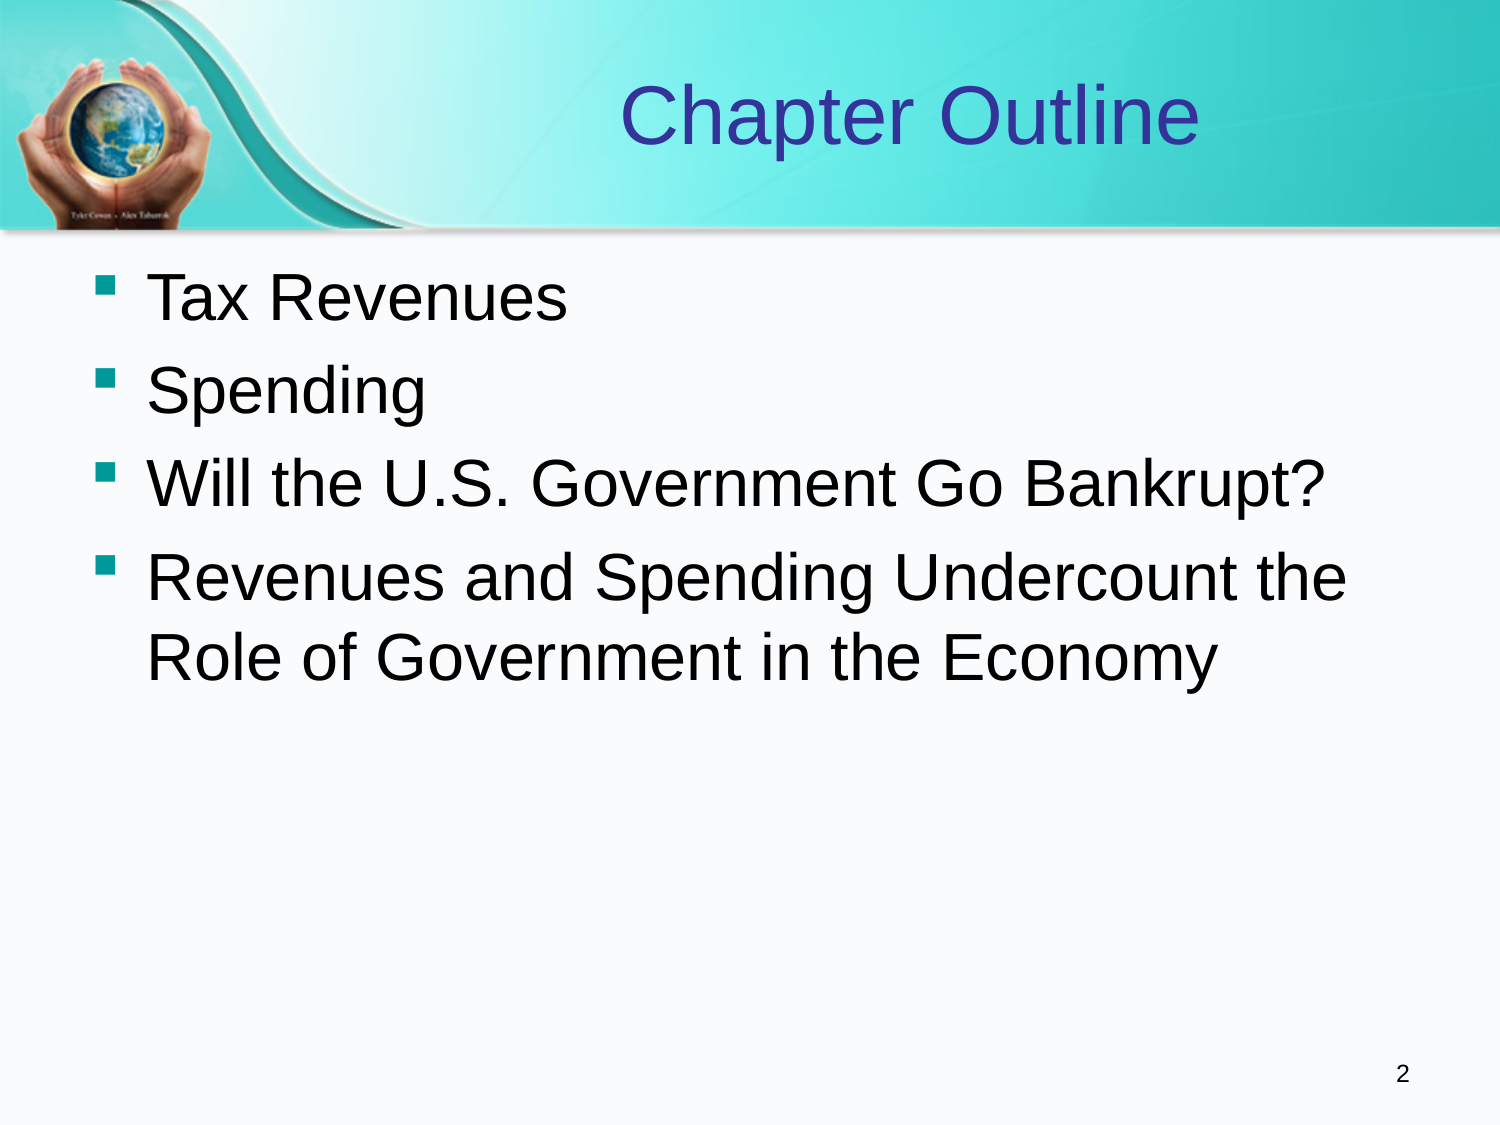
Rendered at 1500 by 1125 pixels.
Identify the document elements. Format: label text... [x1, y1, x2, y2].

picture [0, 0, 1500, 1125]
title Chapter Outline [322, 0, 1500, 223]
slide_number 2 [1074, 1042, 1425, 1103]
list Tax Revenues Spending Will the U.S. Government Go Bankrupt? Revenues and Spending Undercount the Role of Government in the Economy [75, 246, 1425, 1005]
